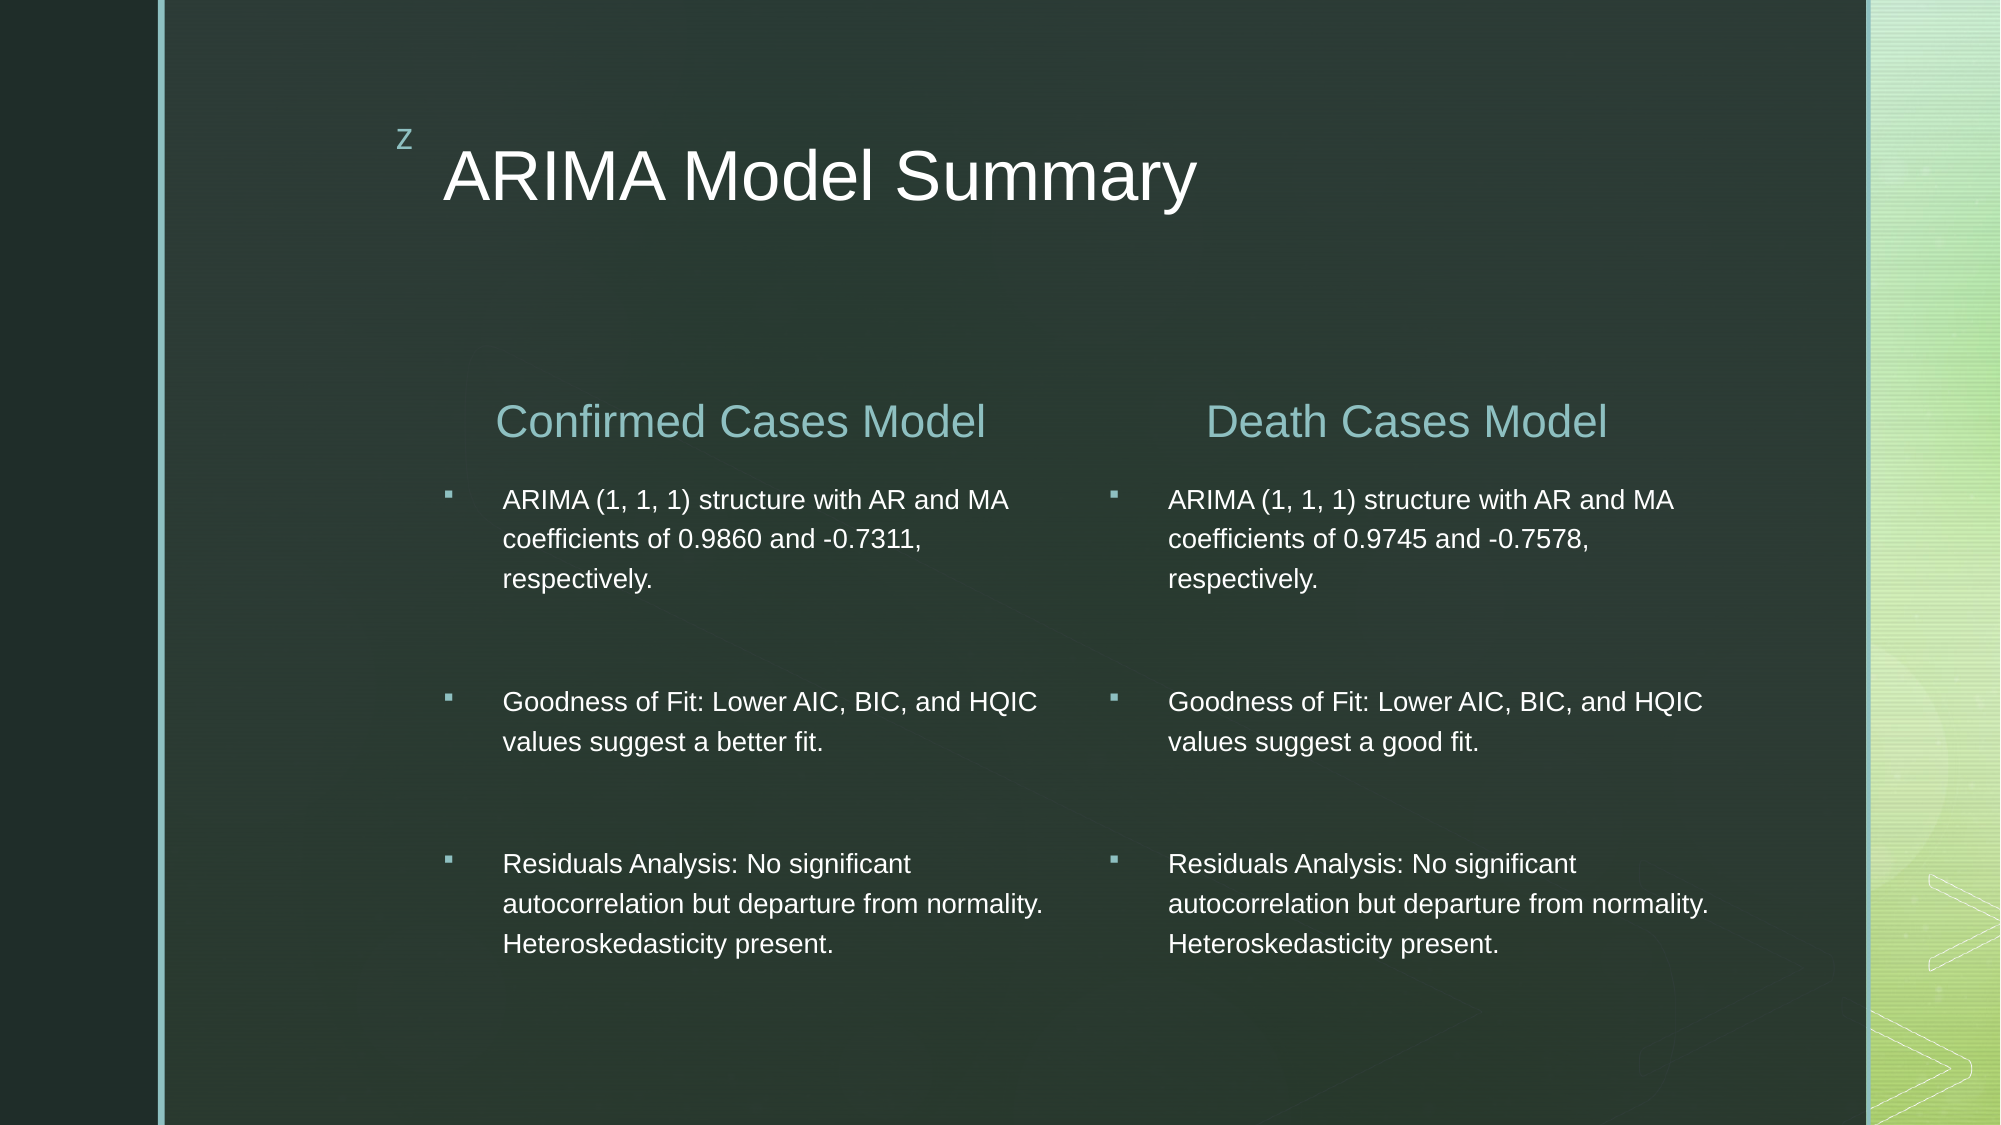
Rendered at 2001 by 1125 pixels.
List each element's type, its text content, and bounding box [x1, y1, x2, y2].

list Death Cases Model [1093, 336, 1734, 454]
title ARIMA Model Summary [428, 132, 1734, 309]
list Confirmed Cases Model [428, 336, 1068, 454]
picture [1871, 0, 2001, 1125]
list ARIMA (1, 1, 1) structure with AR and MA coefficients of 0.9745 and -0.7578, respectively. Goodness of Fit: Lower AIC, BIC, and HQIC values suggest a good fit. Residuals Analysis: No significant autocorrelation but departure from normality. Heteroskedasticity present. [1093, 467, 1734, 972]
list ARIMA (1, 1, 1) structure with AR and MA coefficients of 0.9860 and -0.7311, respectively. Goodness of Fit: Lower AIC, BIC, and HQIC values suggest a better fit. Residuals Analysis: No significant autocorrelation but departure from normality. Heteroskedasticity present. [428, 467, 1067, 972]
